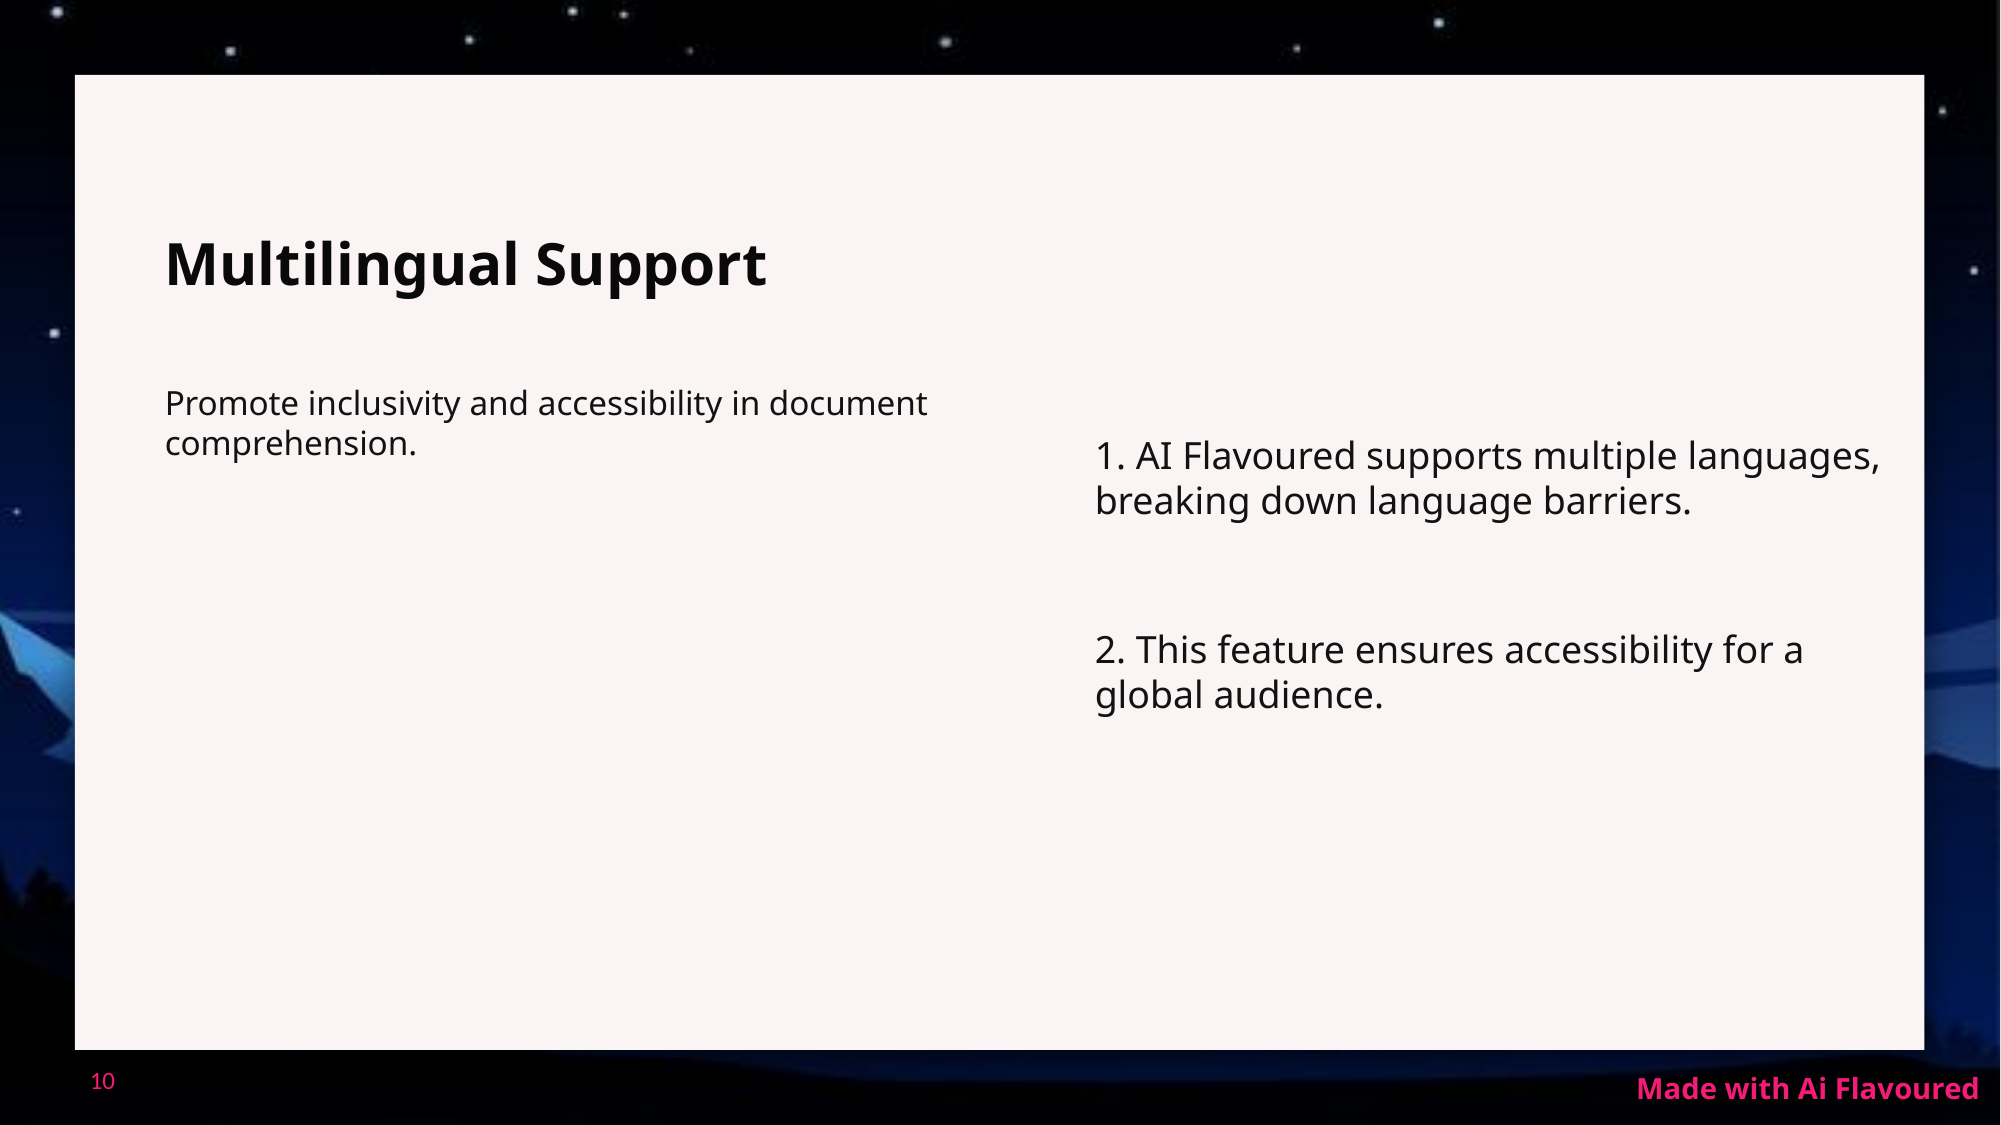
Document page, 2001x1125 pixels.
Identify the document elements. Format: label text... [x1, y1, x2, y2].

title Multilingual Support [150, 149, 1050, 375]
list Promote inclusivity and accessibility in document comprehension. [150, 375, 1050, 1050]
picture [0, 0, 2001, 1125]
slide_number 10 [75, 1057, 180, 1118]
list 1. AI Flavoured supports multiple languages, breaking down language barriers. 2. This feature ensures accessibility for a global audience. [1080, 149, 1905, 1050]
